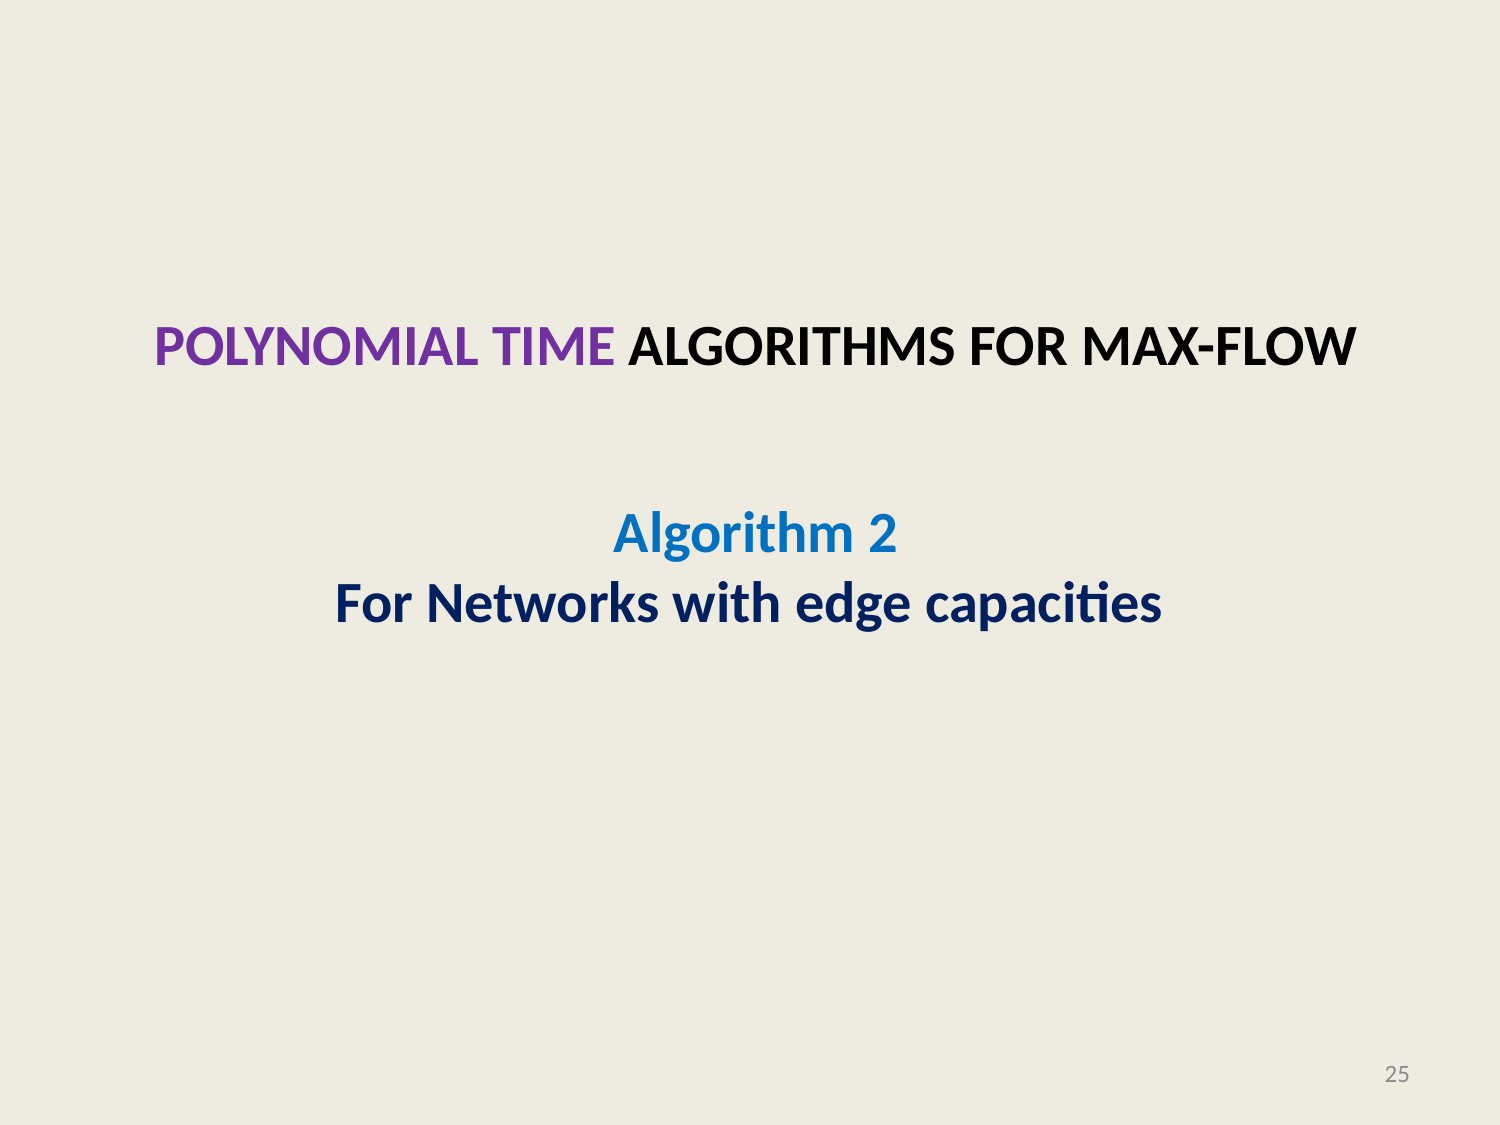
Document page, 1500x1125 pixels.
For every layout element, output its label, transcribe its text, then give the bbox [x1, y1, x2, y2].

slide_number 25 [1074, 1042, 1425, 1103]
title Polynomial Time algorithms for max-flow [118, 299, 1394, 524]
